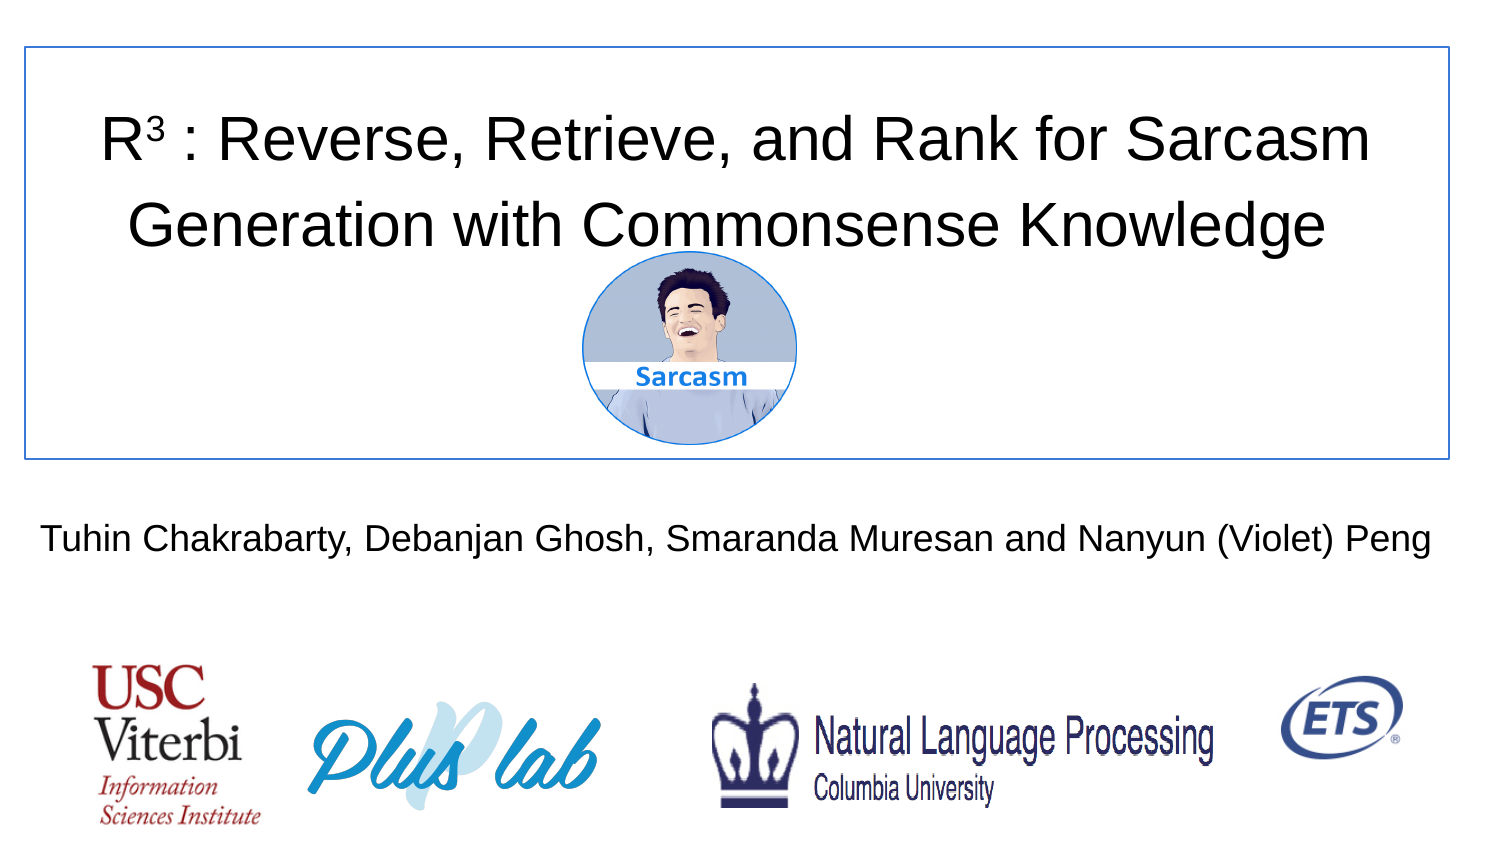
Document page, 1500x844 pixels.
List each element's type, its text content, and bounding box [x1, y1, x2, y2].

picture [712, 682, 1221, 831]
subtitle Tuhin Chakrabarty, Debanjan Ghosh, Smaranda Muresan and Nanyun (Violet) Peng [24, 499, 1479, 595]
picture [287, 682, 620, 831]
picture [582, 251, 797, 445]
picture [62, 651, 286, 831]
picture [1235, 616, 1450, 831]
title . . R3 : Reverse, Retrieve, and Rank for Sarcasm Generation with Commonsense Knowledge [24, 47, 1449, 459]
